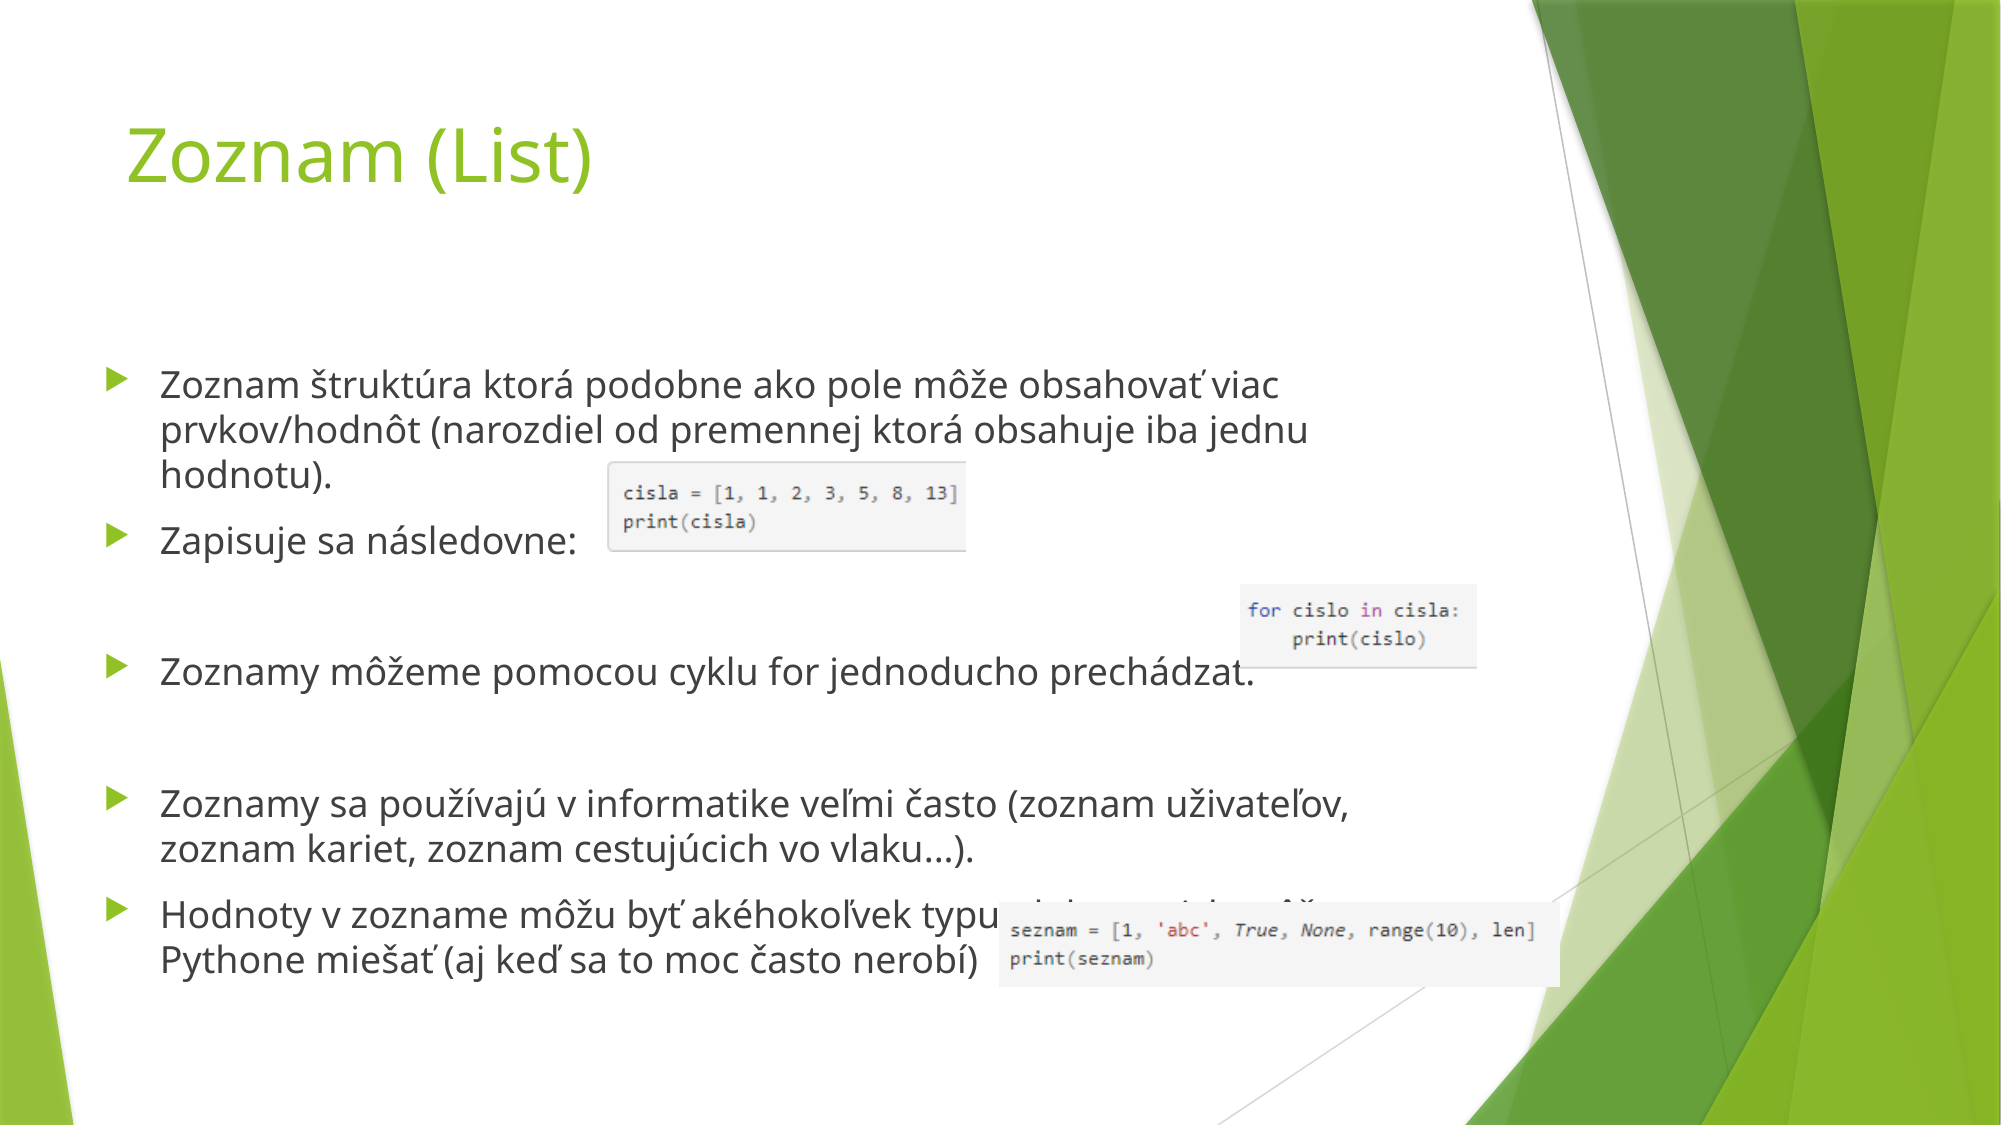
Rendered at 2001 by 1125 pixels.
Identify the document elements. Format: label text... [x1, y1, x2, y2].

title Zoznam (List) [111, 99, 1522, 317]
picture [605, 460, 966, 553]
picture [1239, 583, 1477, 673]
list Zoznam štruktúra ktorá podobne ako pole môže obsahovať viac prvkov/hodnôt (narozdiel od premennej ktorá obsahuje iba jednu hodnotu). Zapisuje sa následovne: Zoznamy môžeme pomocou cyklu for jednoducho prechádzať: Zoznamy sa používajú v informatike veľmi často (zoznam uživateľov, zoznam kariet, zoznam cestujúcich vo vlaku...). Hodnoty v zozname môžu byť akéhokoľvek typu, dokonca ich môžeme v Pythone miešať (aj keď sa to moc často nerobí) [88, 353, 1499, 990]
picture [999, 901, 1560, 988]
